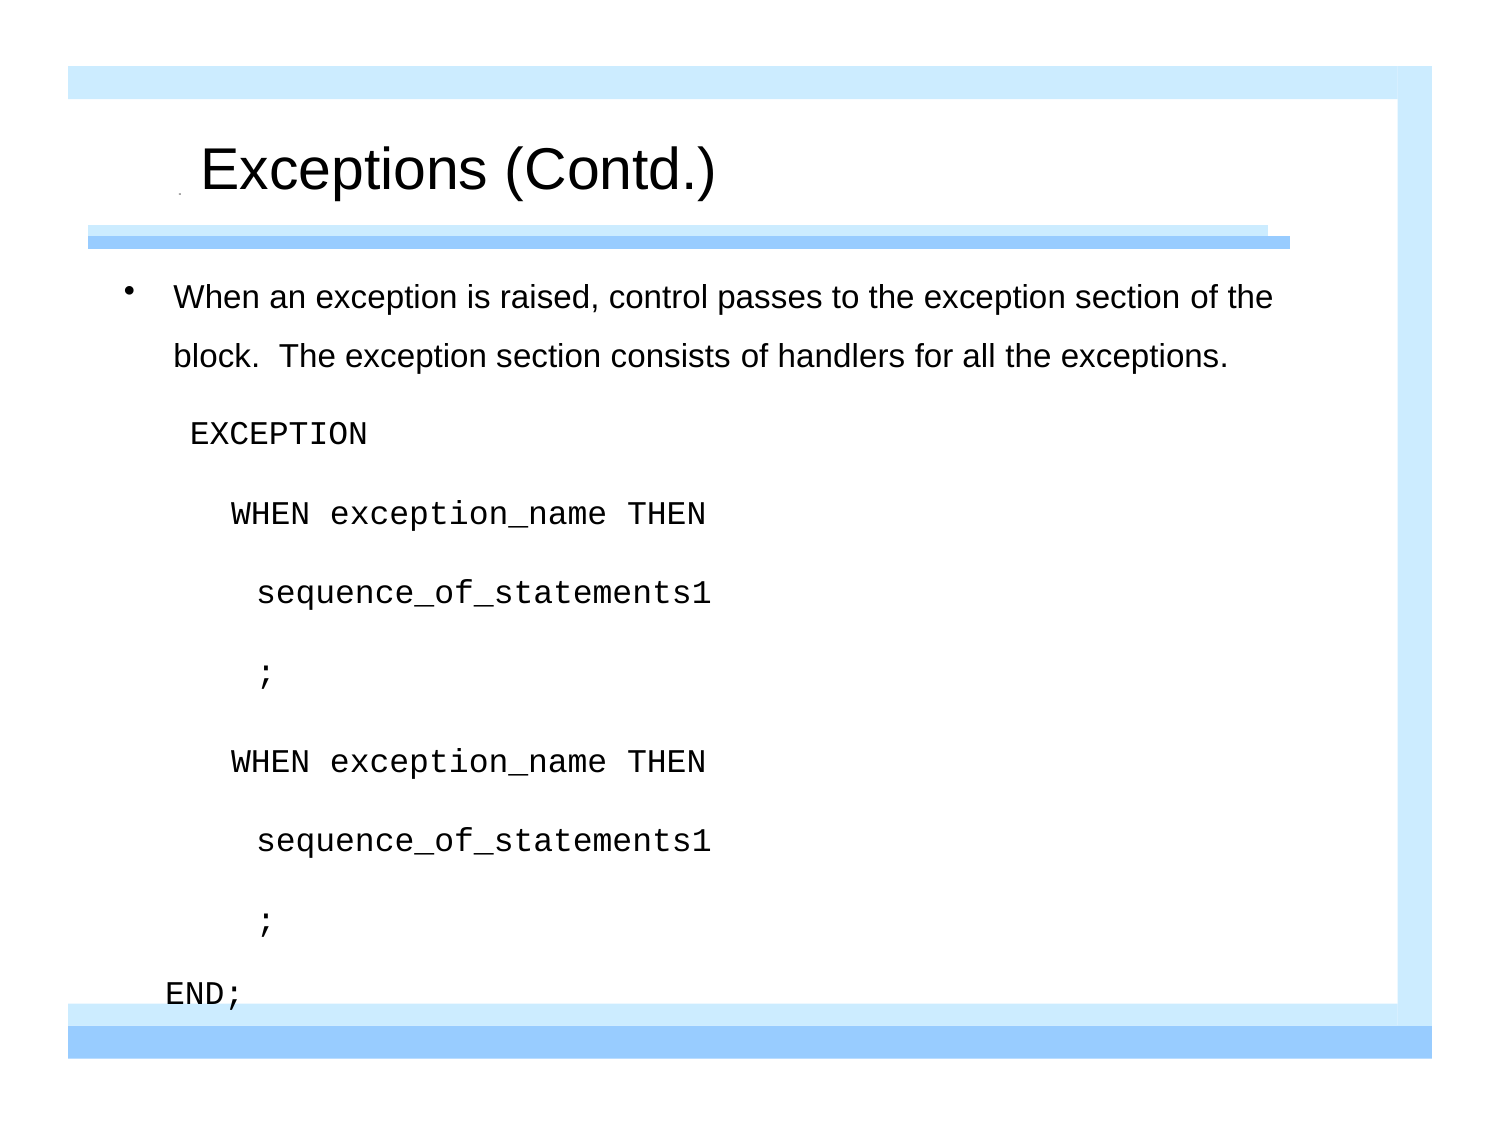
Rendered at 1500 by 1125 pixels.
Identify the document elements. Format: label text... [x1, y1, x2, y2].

text_box When an exception is raised, control passes to the exception section of the block. The exception section consists of handlers for all the exceptions. EXCEPTION WHEN exception_name THEN sequence_of_statements1; WHEN exception_name THEN sequence_of_statements1; END; [121, 253, 1367, 1012]
title Exceptions (Contd.) [199, 128, 719, 253]
